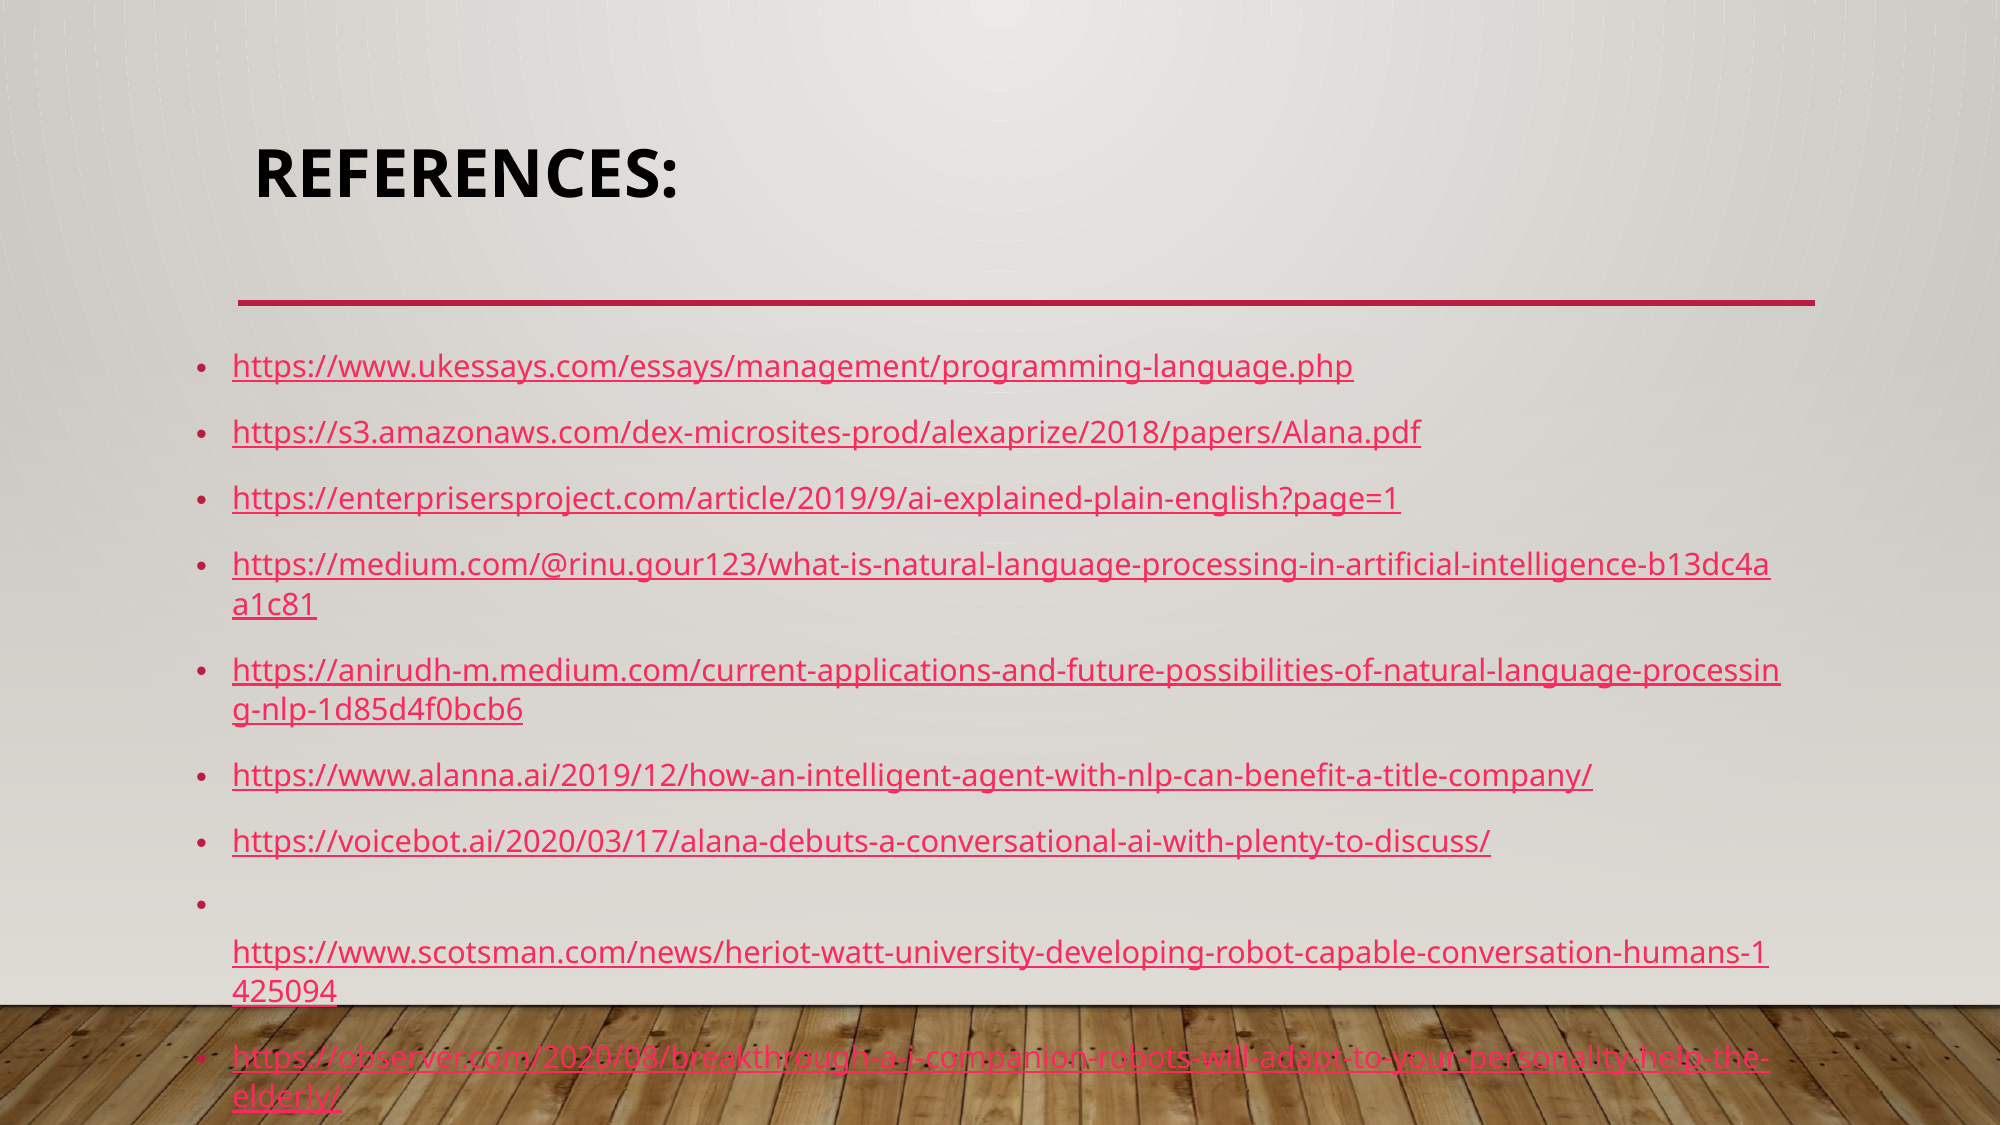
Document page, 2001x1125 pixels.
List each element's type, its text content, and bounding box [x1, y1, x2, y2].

list https://www.ukessays.com/essays/management/programming-language.php https://s3.amazonaws.com/dex-microsites-prod/alexaprize/2018/papers/Alana.pdf https://enterprisersproject.com/article/2019/9/ai-explained-plain-english?page=1 https://medium.com/@rinu.gour123/what-is-natural-language-processing-in-artificial-intelligence-b13dc4aa1c81 https://anirudh-m.medium.com/current-applications-and-future-possibilities-of-natural-language-processing-nlp-1d85d4f0bcb6 https://www.alanna.ai/2019/12/how-an-intelligent-agent-with-nlp-can-benefit-a-title-company/ https://voicebot.ai/2020/03/17/alana-debuts-a-conversational-ai-with-plenty-to-discuss/ https://www.scotsman.com/news/heriot-watt-university-developing-robot-capable-conversation-humans-1425094 https://observer.com/2020/08/breakthrough-a-i-companion-robots-will-adapt-to-your-personality-help-the-elderly/ [181, 330, 1814, 971]
title References: [238, 131, 1814, 305]
picture [0, 1005, 2000, 1125]
